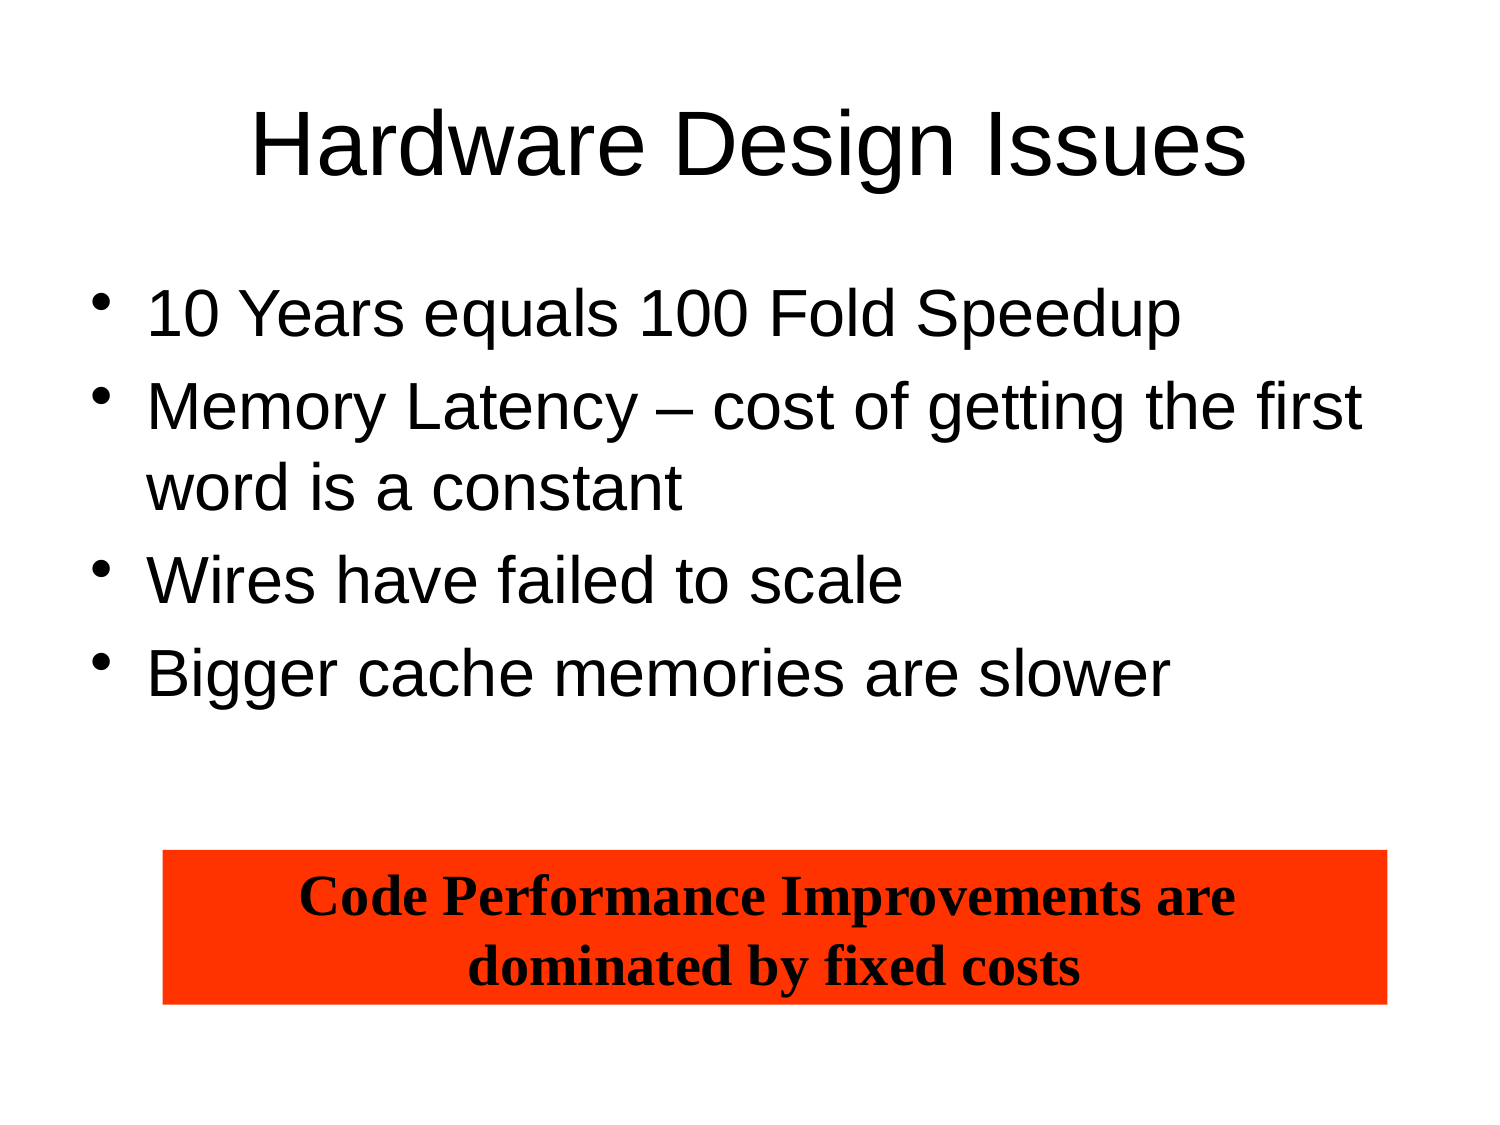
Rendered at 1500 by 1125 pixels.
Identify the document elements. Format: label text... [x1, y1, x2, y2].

text_box Code Performance Improvements are dominated by fixed costs [162, 849, 1388, 1005]
title Hardware Design Issues [75, 88, 1425, 189]
list 10 Years equals 100 Fold Speedup Memory Latency – cost of getting the first word is a constant Wires have failed to scale Bigger cache memories are slower [75, 262, 1425, 785]
